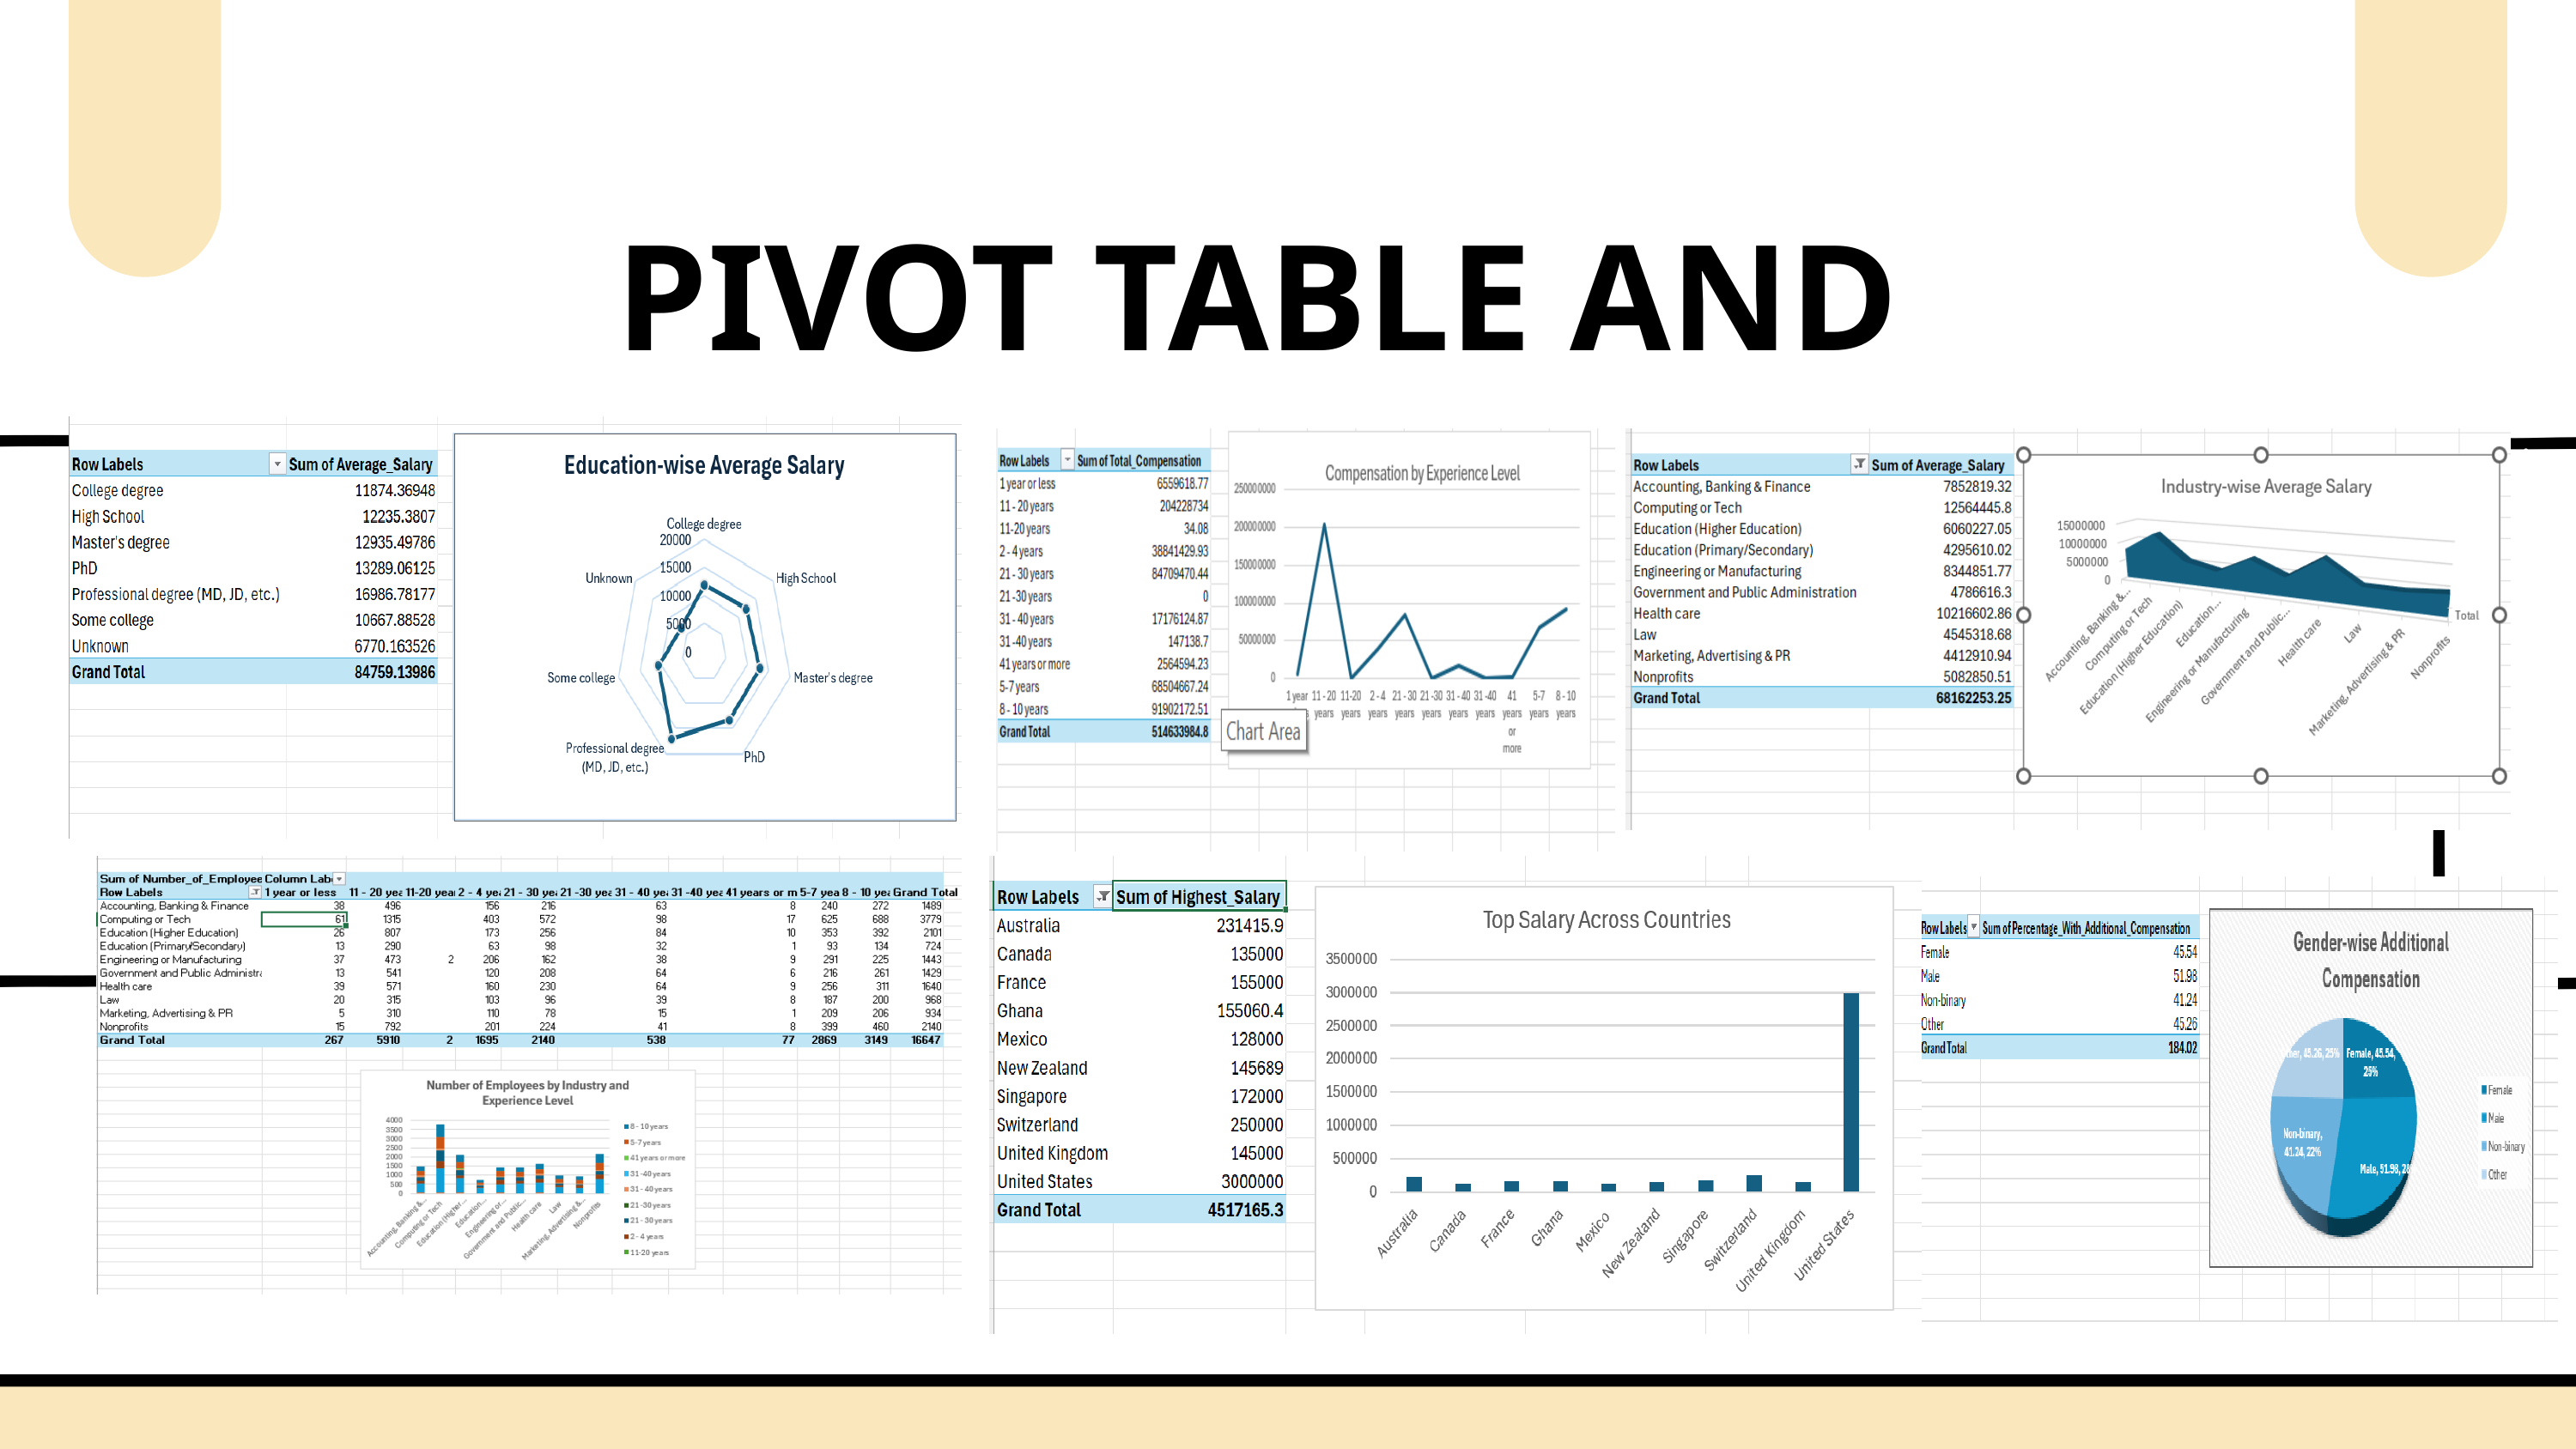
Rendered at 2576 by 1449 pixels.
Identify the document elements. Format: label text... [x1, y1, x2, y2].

picture [988, 855, 2558, 1334]
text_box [0, 1379, 2576, 1449]
picture [96, 855, 963, 1294]
picture [996, 428, 1615, 852]
picture [1625, 427, 2511, 830]
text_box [2354, 0, 2508, 277]
text_box PIVOT TABLE AND CHART [354, 174, 2160, 585]
picture [68, 416, 963, 840]
text_box [2431, 434, 2576, 990]
text_box [0, 434, 146, 990]
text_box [68, 0, 222, 277]
